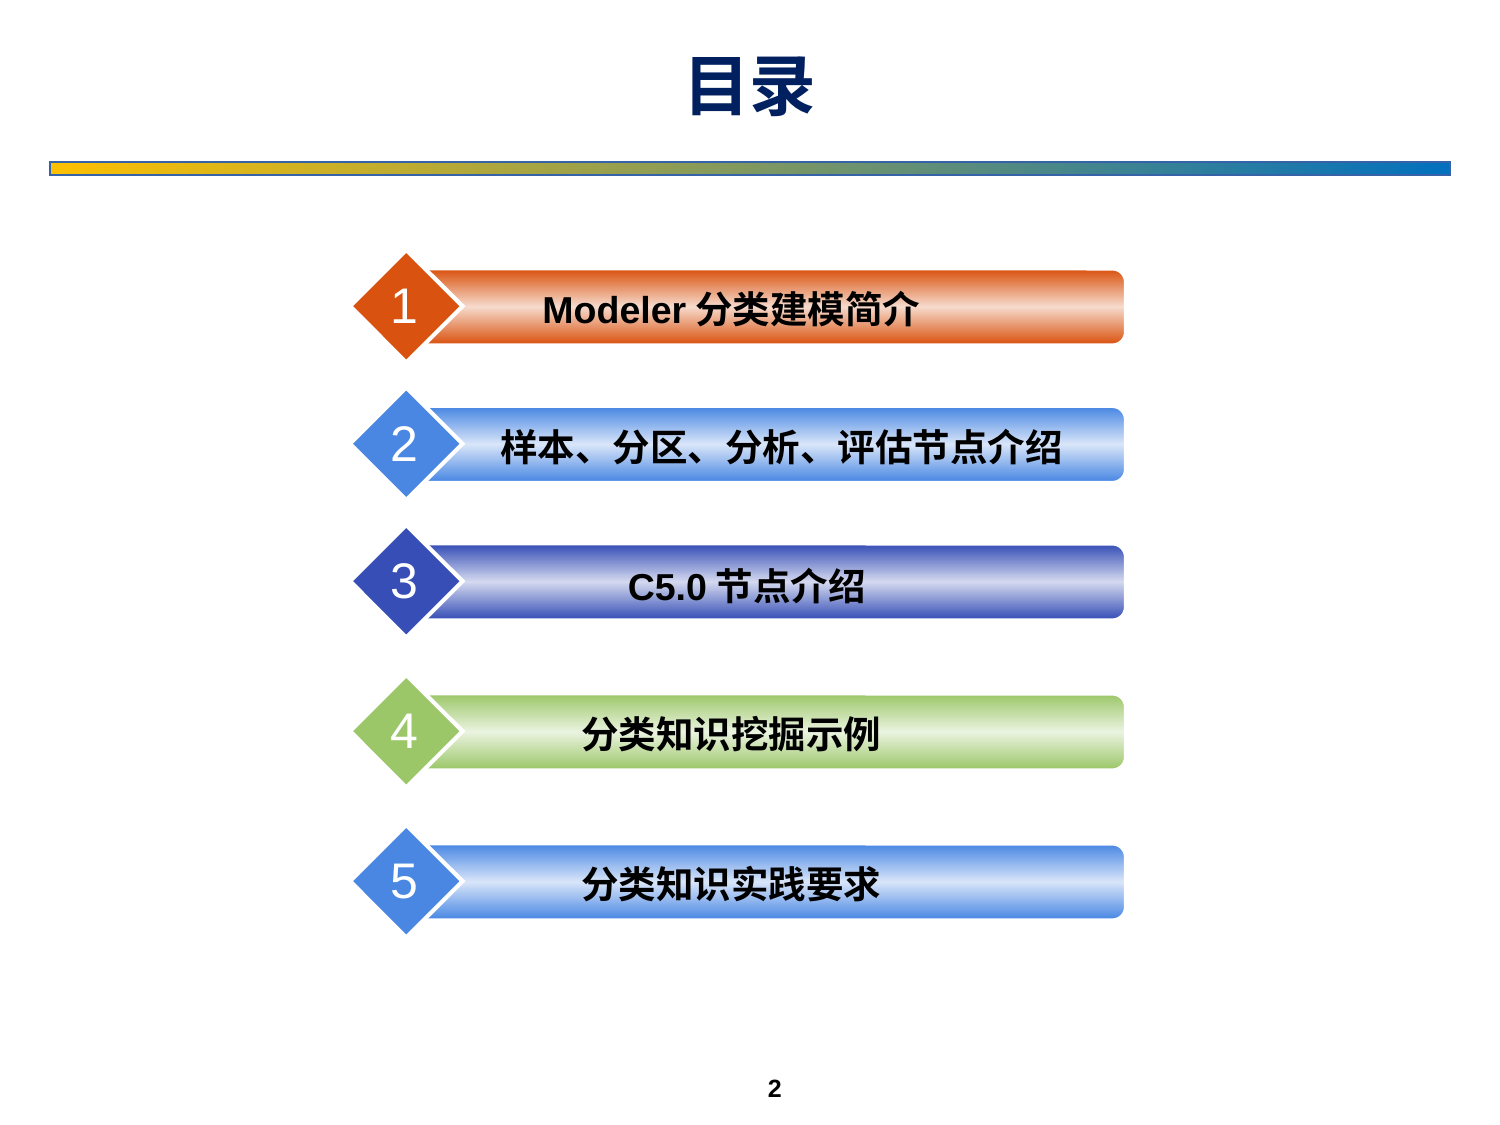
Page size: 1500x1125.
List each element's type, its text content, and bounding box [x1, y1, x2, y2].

title 目录 [99, 37, 1400, 130]
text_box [349, 387, 1125, 500]
text_box [272, 118, 303, 179]
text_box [349, 824, 1125, 938]
slide_number 2 [600, 1064, 950, 1103]
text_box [349, 249, 1125, 363]
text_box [349, 674, 1125, 788]
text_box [349, 524, 1125, 638]
